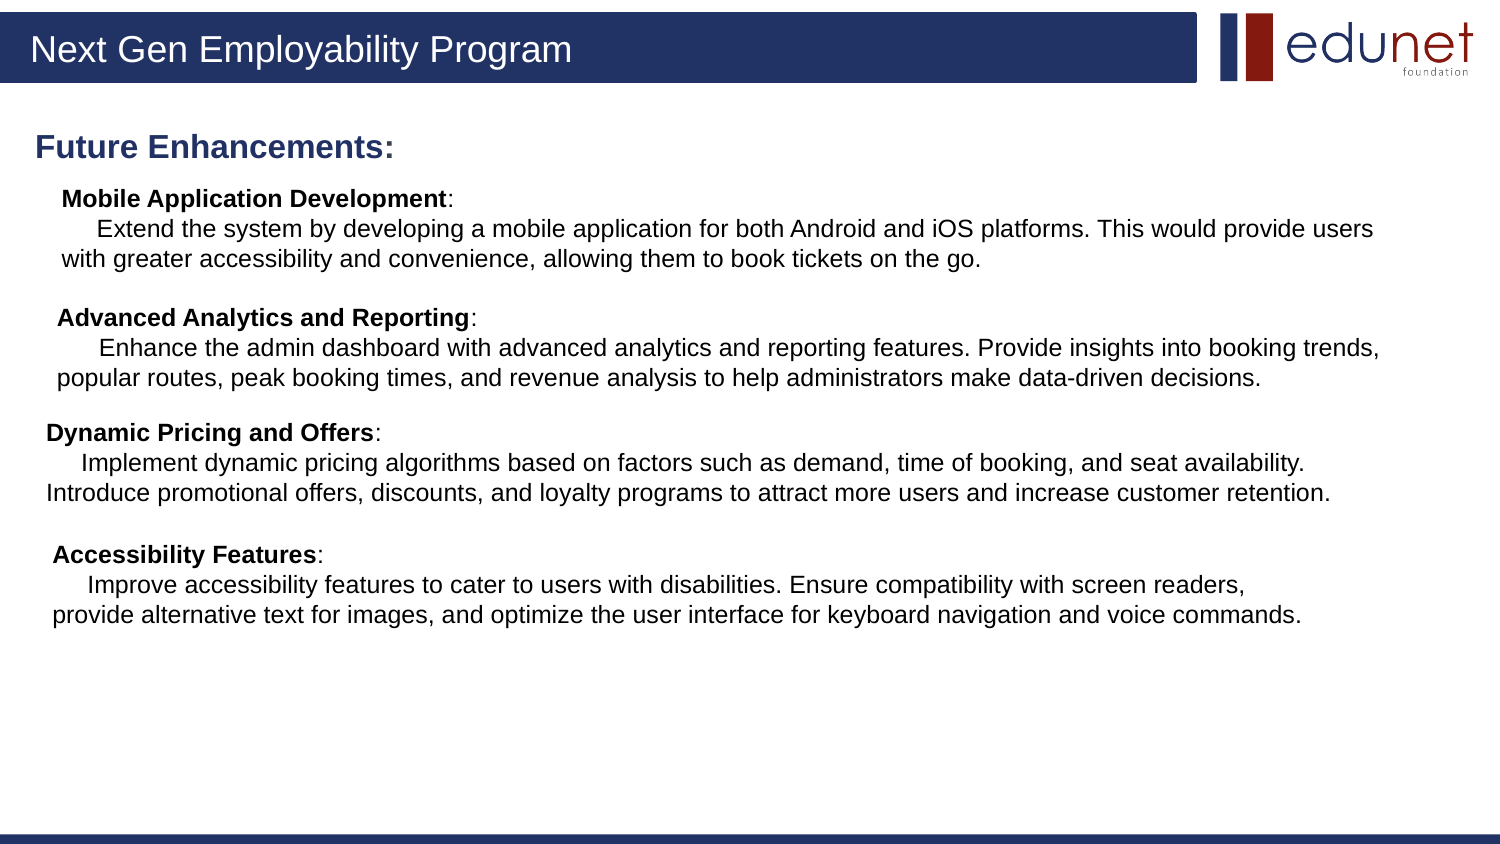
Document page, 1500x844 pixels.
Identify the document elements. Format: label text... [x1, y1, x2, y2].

text_box Mobile Application Development: Extend the system by developing a mobile application for both Android and iOS platforms. This would provide users with greater accessibility and convenience, allowing them to book tickets on the go. [46, 140, 1438, 293]
text_box Dynamic Pricing and Offers: Implement dynamic pricing algorithms based on factors such as demand, time of booking, and seat availability. Introduce promotional offers, discounts, and loyalty programs to attract more users and increase customer retention. [31, 409, 1414, 514]
picture [1279, 14, 1482, 83]
text_box Accessibility Features: Improve accessibility features to cater to users with disabilities. Ensure compatibility with screen readers, provide alternative text for images, and optimize the user interface for keyboard navigation and voice commands. [37, 531, 1341, 636]
text_box Advanced Analytics and Reporting: Enhance the admin dashboard with advanced analytics and reporting features. Provide insights into booking trends, popular routes, peak booking times, and revenue analysis to help administrators make data-driven decisions. [42, 293, 1443, 399]
title Future Enhancements: [35, 118, 1417, 208]
